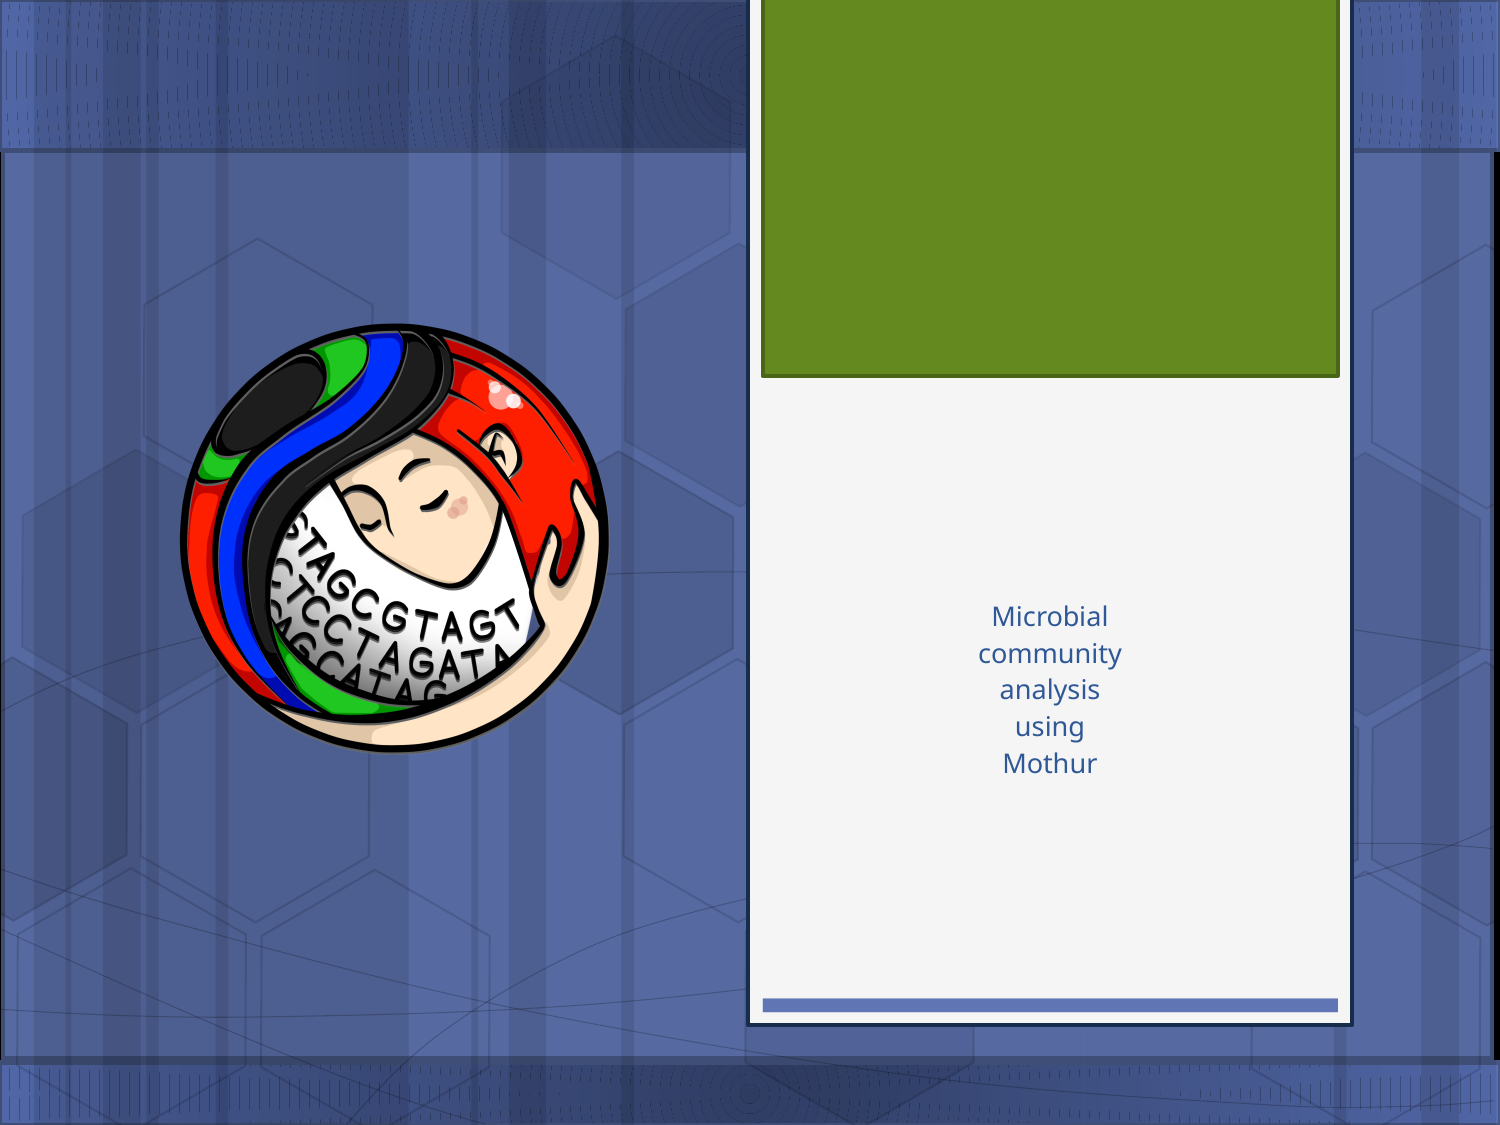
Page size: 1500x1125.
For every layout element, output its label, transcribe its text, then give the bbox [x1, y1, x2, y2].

title Microbial community analysis using Mothur [412, 587, 1500, 829]
picture [170, 314, 621, 764]
